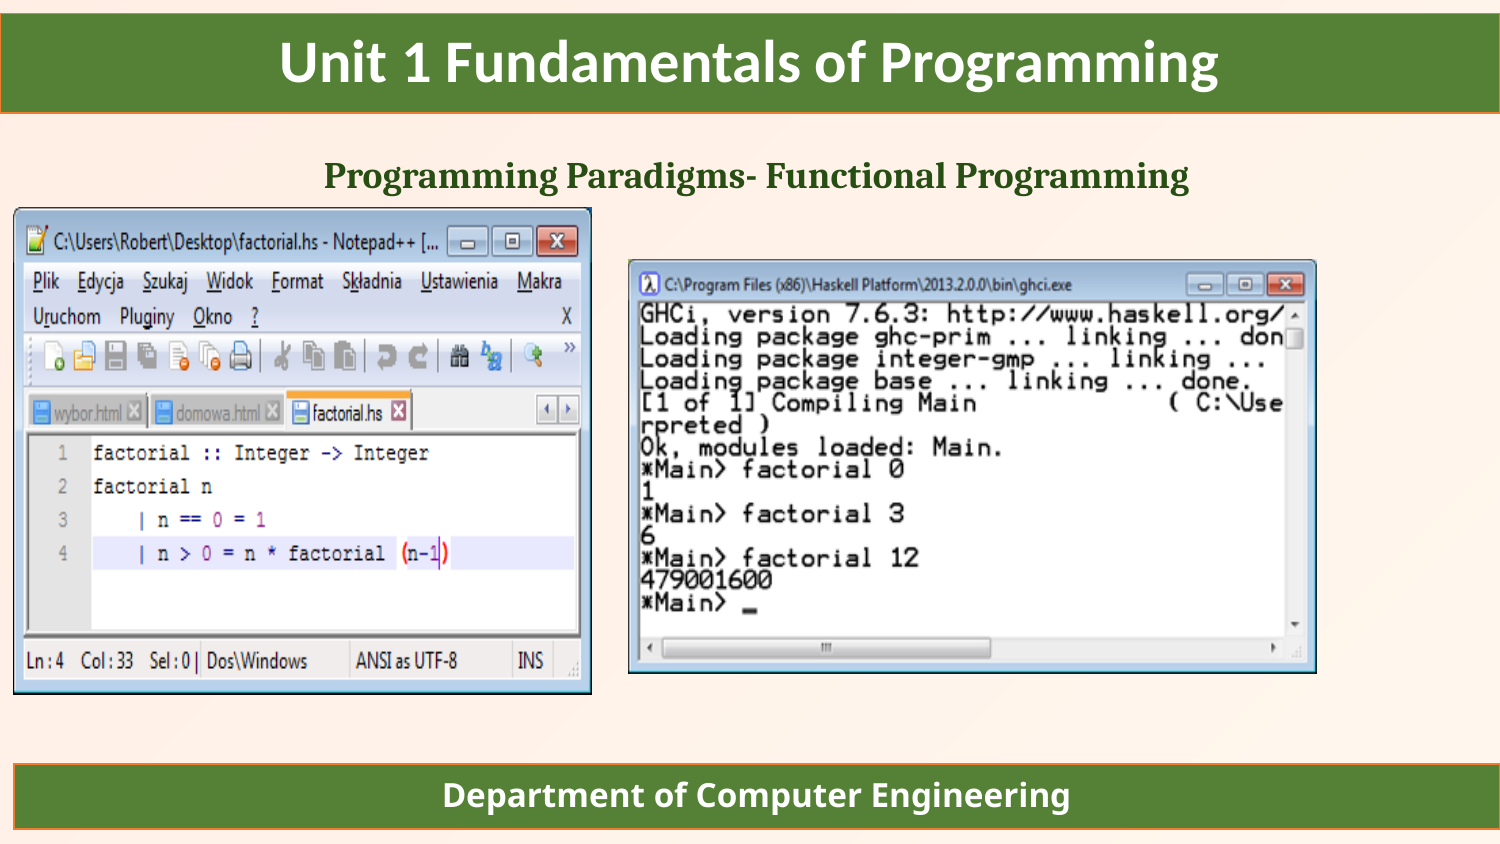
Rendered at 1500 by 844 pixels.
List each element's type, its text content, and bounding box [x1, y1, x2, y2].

picture [13, 207, 592, 695]
text_box Programming Paradigms- Functional Programming [13, 113, 1500, 195]
text_box Unit 1 Fundamentals of Programming [0, 13, 1500, 114]
picture [628, 259, 1317, 674]
text_box Department of Computer Engineering [13, 763, 1500, 829]
